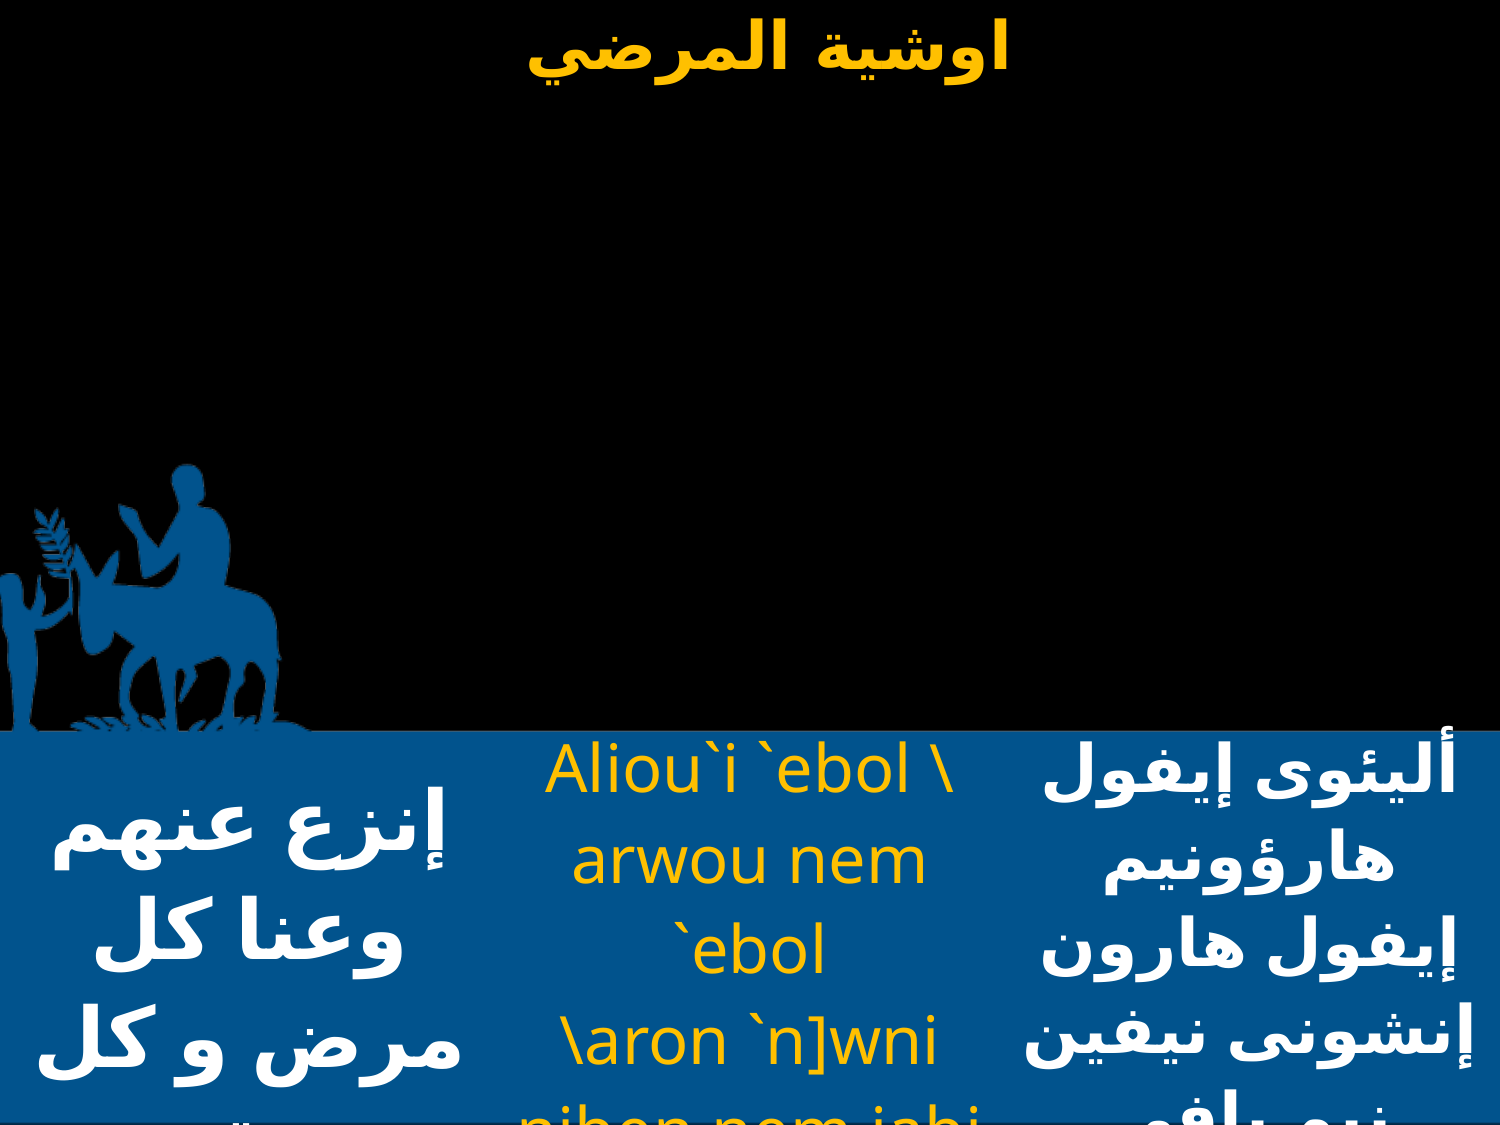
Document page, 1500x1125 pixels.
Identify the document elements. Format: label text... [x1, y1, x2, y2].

picture [0, 338, 1500, 713]
table_header إنزع عنهم وعنا كل مرض و كل سقم [0, 713, 500, 1125]
table_header Aliou`i `ebol \arwou nem `ebol \aron `n]wni niben nem iabi niben [500, 713, 1000, 1125]
table_header أليئوى إيفول هارؤونيم إيفول هارون إنشونى نيفين نيم يافى نيفين [1000, 713, 1500, 1125]
